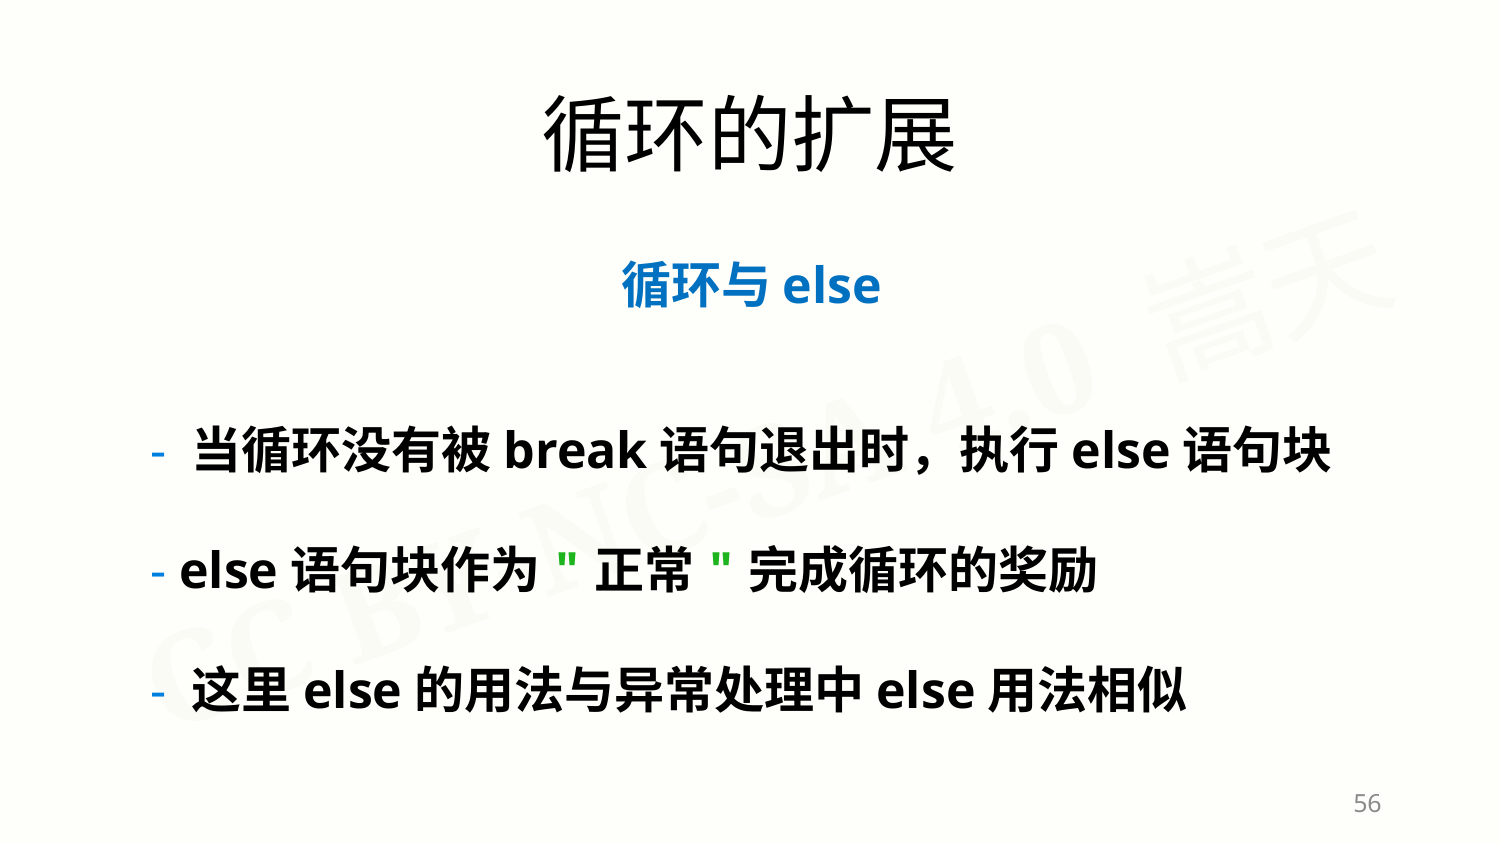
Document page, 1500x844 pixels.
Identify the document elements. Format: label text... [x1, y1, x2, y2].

text_box - 当循环没有被break语句退出时，执行else语句块 - else语句块作为"正常"完成循环的奖励 - 这里else的用法与异常处理中else用法相似 [135, 350, 1365, 726]
slide_number 56 [1059, 782, 1397, 828]
text_box 循环与else [1, 215, 1500, 321]
text_box 循环的扩展 [0, 79, 1500, 211]
